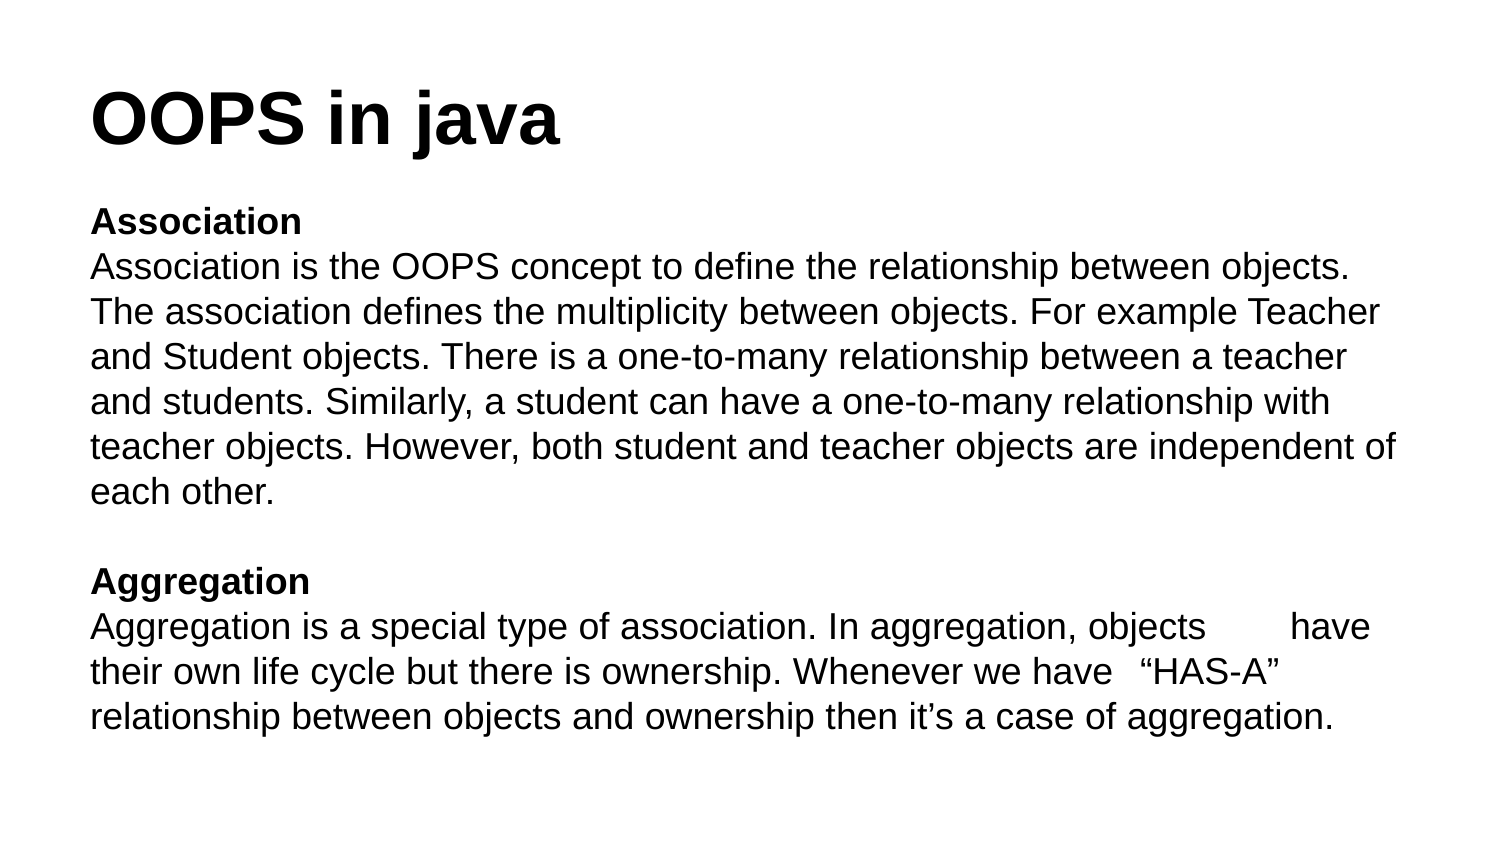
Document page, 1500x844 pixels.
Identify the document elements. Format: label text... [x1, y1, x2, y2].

title OOPS in java [75, 33, 1425, 175]
list Association Association is the OOPS concept to define the relationship between objects. The association defines the multiplicity between objects. For example Teacher and Student objects. There is a one-to-many relationship between a teacher and students. Similarly, a student can have a one-to-many relationship with teacher objects. However, both student and teacher objects are independent of each other. Aggregation Aggregation is a special type of association. In aggregation, objects have their own life cycle but there is ownership. Whenever we have “HAS-A” relationship between objects and ownership then it’s a case of aggregation. [75, 182, 1425, 794]
